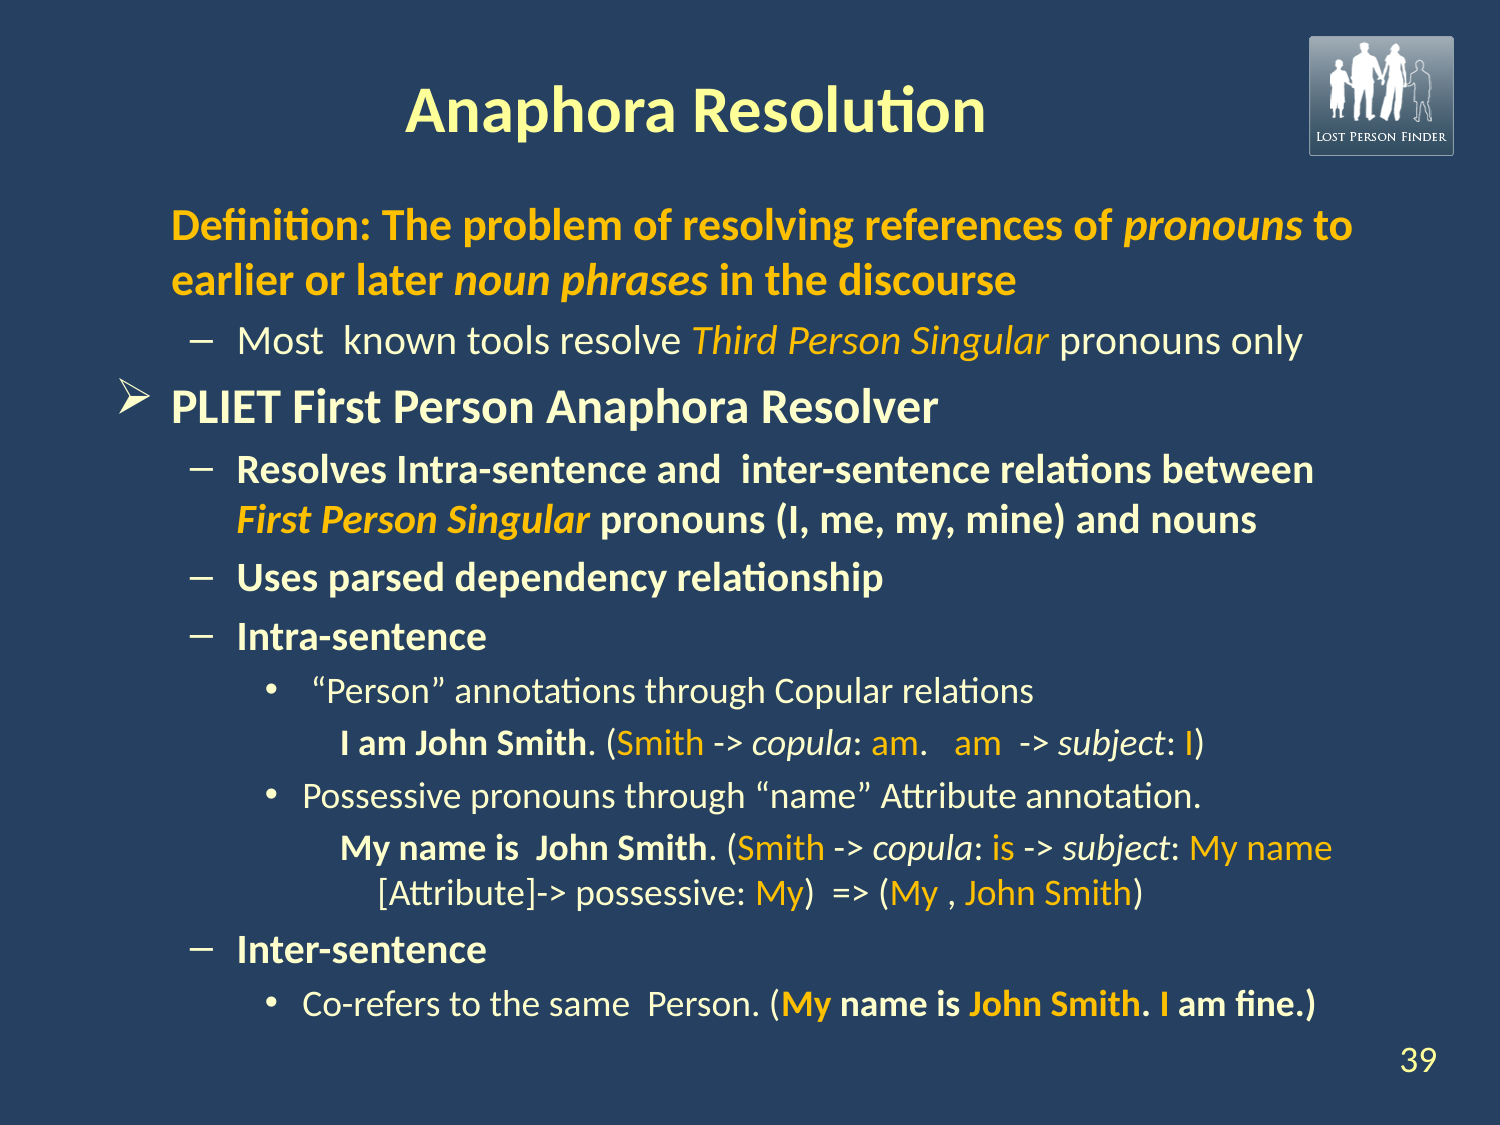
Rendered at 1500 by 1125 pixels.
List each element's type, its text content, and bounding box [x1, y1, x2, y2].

picture [1309, 36, 1454, 156]
title Anaphora Resolution [91, 58, 1303, 152]
list Definition: The problem of resolving references of pronouns to earlier or later noun phrases in the discourse Most known tools resolve Third Person Singular pronouns only PLIET First Person Anaphora Resolver Resolves Intra-sentence and inter-sentence relations between First Person Singular pronouns (I, me, my, mine) and nouns Uses parsed dependency relationship Intra-sentence “Person” annotations through Copular relations I am John Smith. (Smith -> copula: am. am -> subject: I) Possessive pronouns through “name” Attribute annotation. My name is John Smith. (Smith -> copula: is -> subject: My name [Attribute]-> possessive: My) => (My , John Smith) Inter-sentence Co-refers to the same Person. (My name is John Smith. I am fine.) [99, 187, 1391, 1033]
slide_number 39 [1366, 1027, 1452, 1091]
